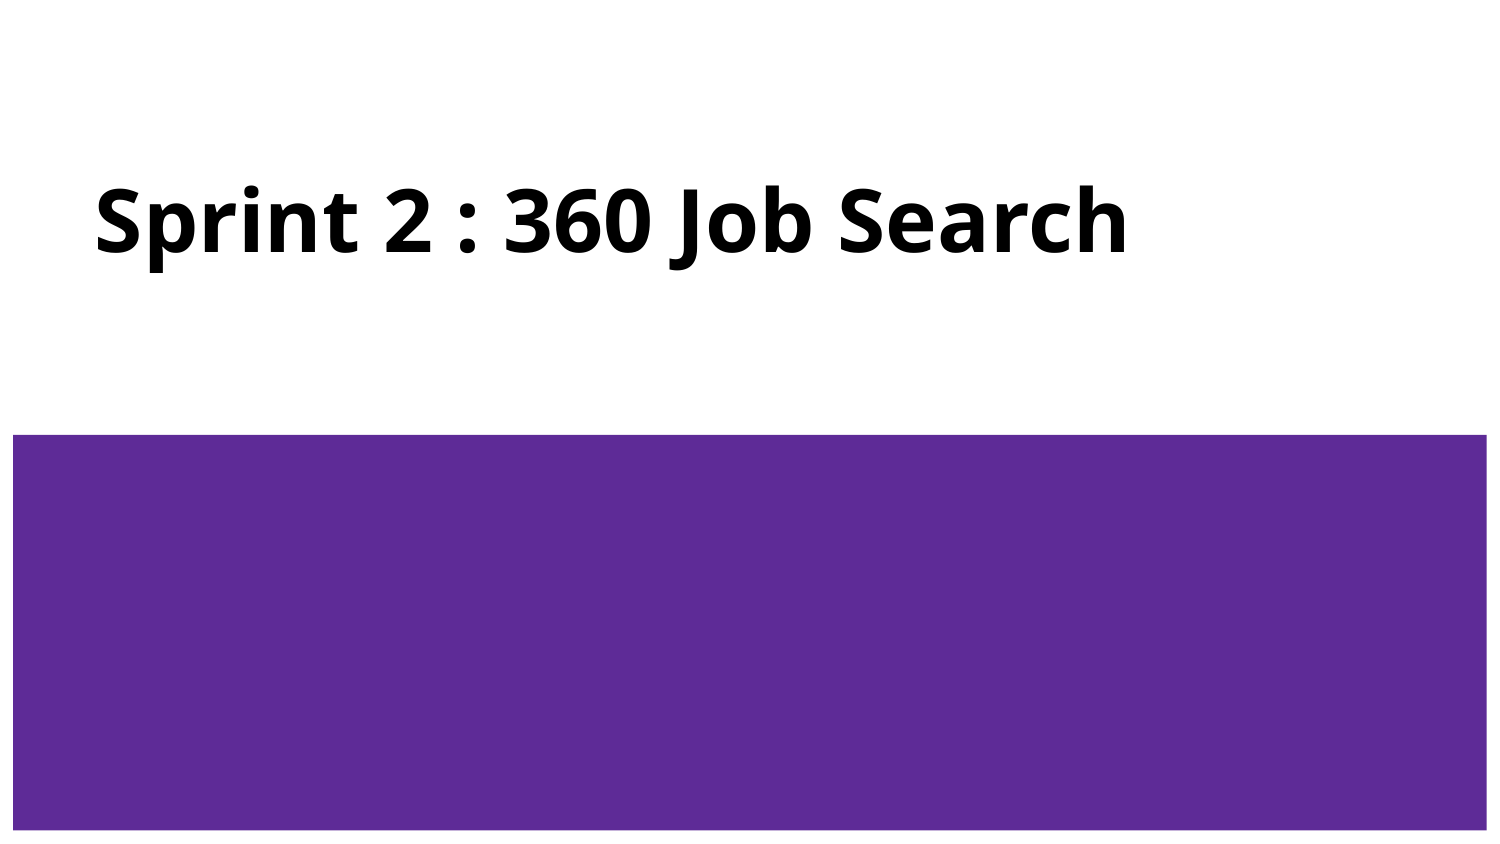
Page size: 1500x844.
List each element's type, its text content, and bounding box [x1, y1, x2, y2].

title Sprint 2 : 360 Job Search [79, 43, 1423, 286]
